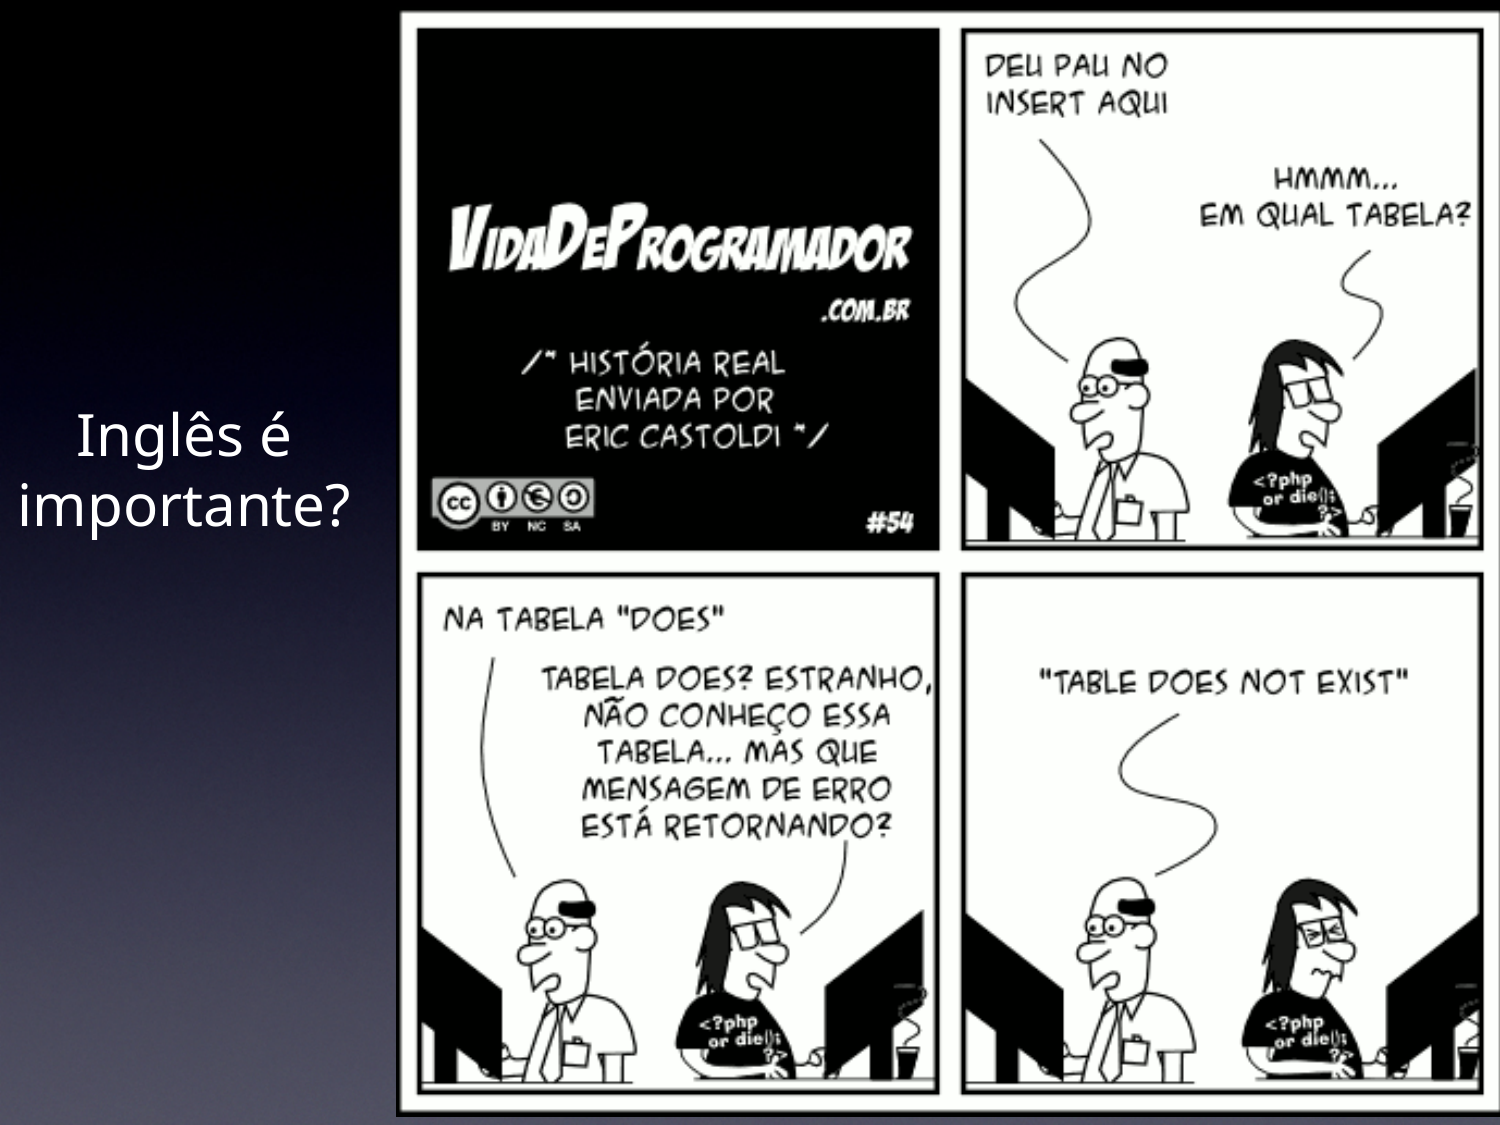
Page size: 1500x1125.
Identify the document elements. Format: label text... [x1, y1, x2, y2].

text_box Inglês é importante? [8, 398, 361, 539]
picture [0, 0, 1500, 1125]
